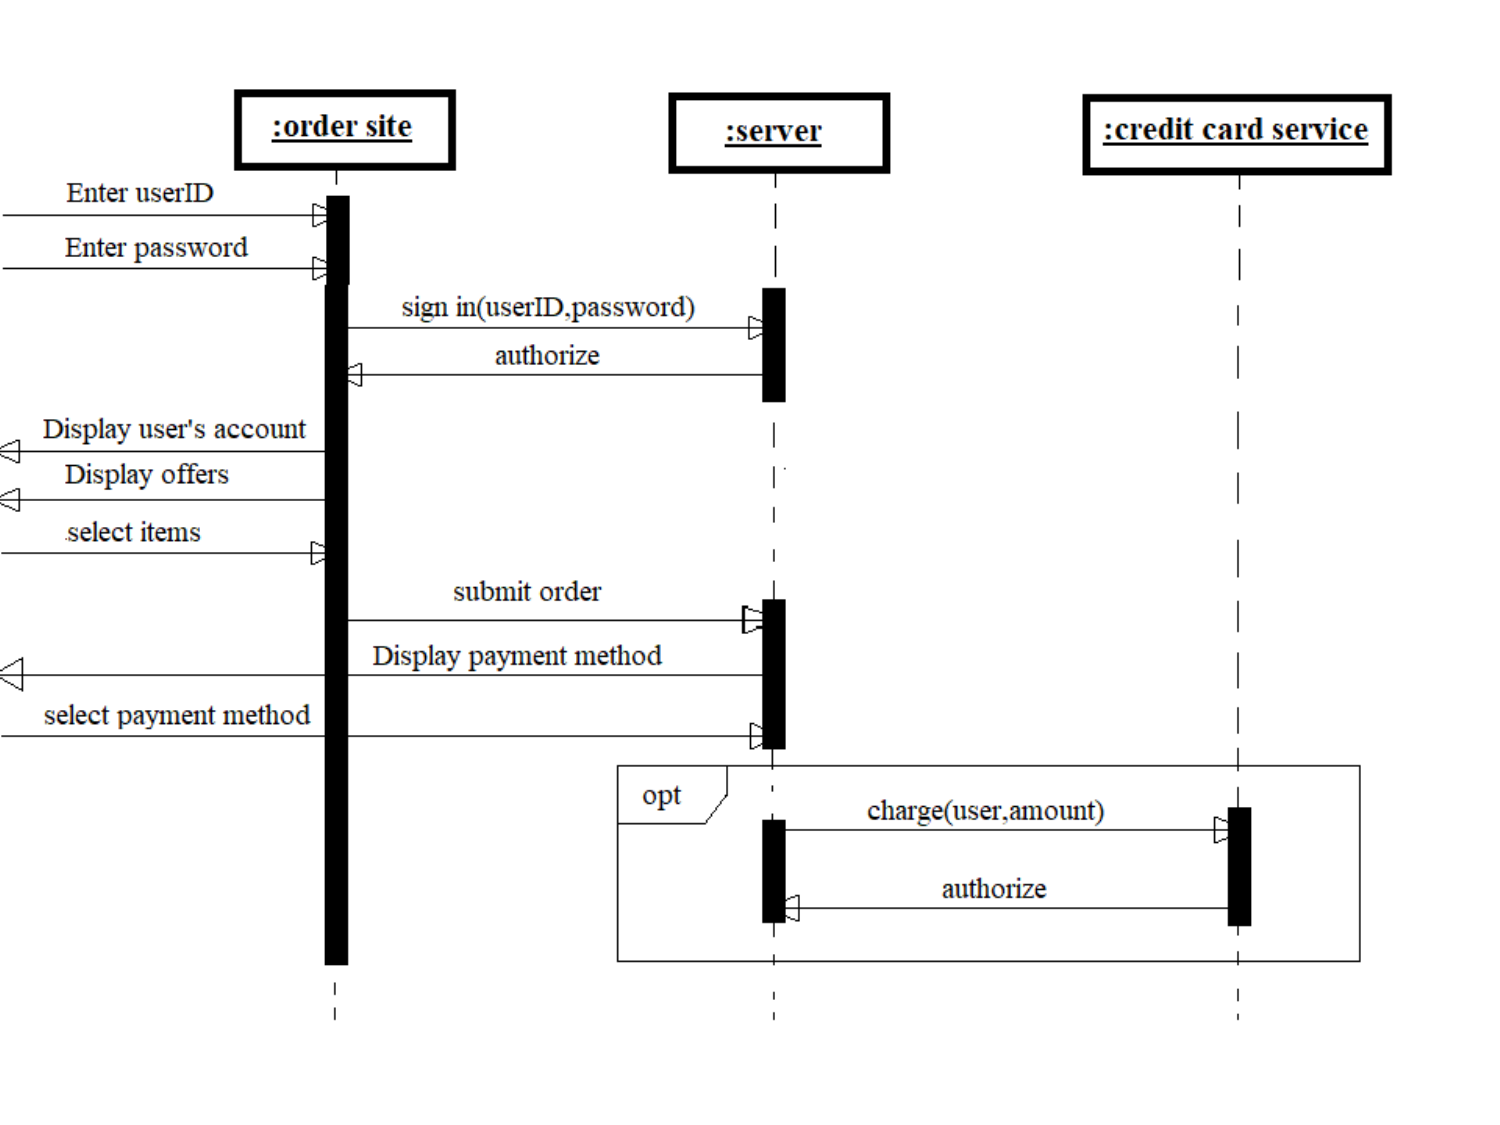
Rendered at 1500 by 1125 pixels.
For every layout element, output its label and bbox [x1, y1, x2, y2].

picture [0, 74, 1500, 1051]
